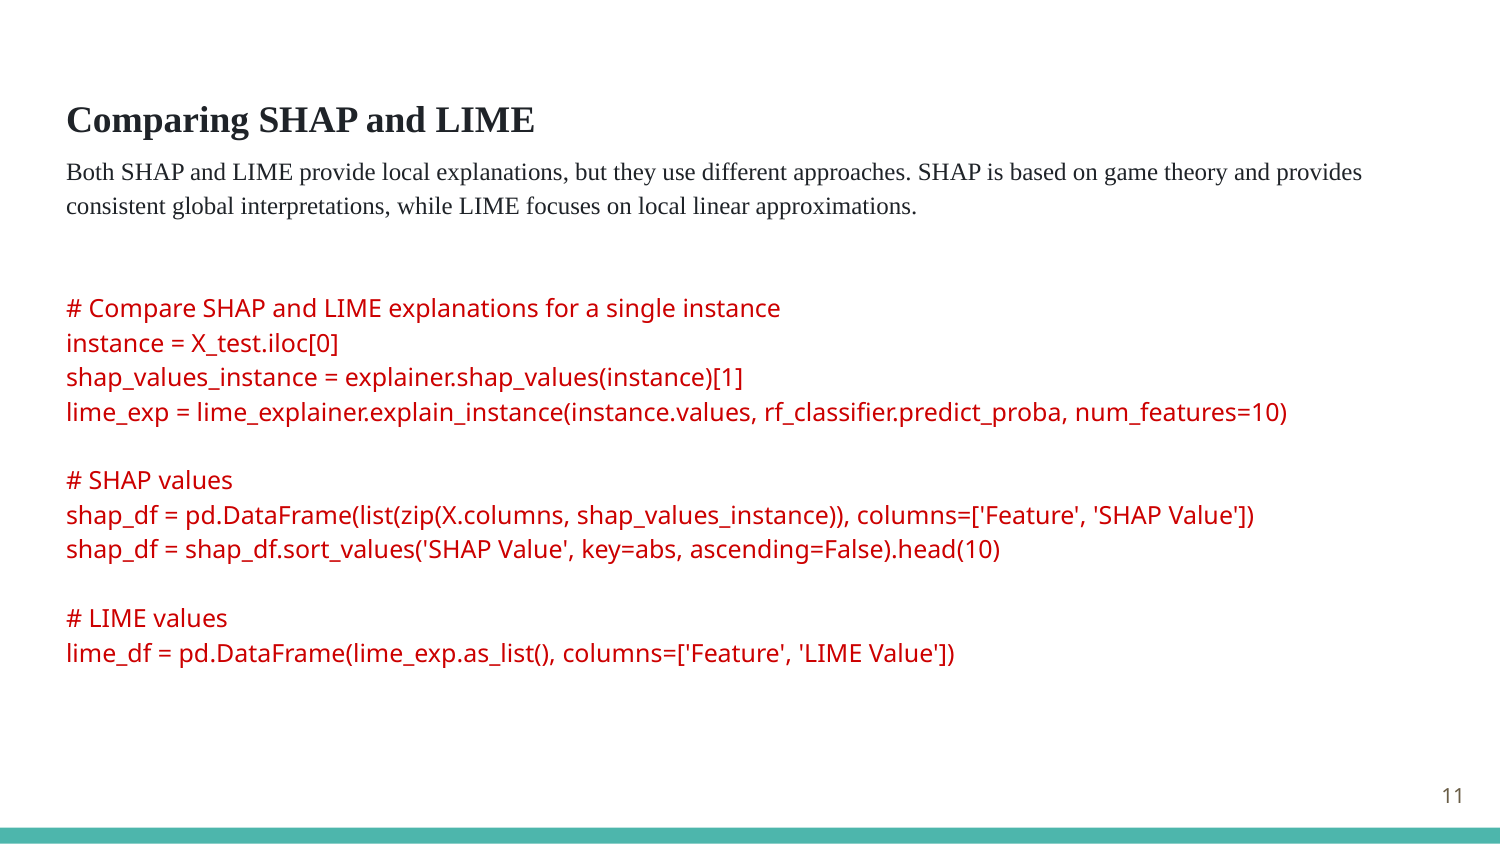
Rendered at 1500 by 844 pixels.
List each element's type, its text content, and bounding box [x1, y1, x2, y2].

slide_number ‹#› [1389, 764, 1480, 830]
list Both SHAP and LIME provide local explanations, but they use different approaches. SHAP is based on game theory and provides consistent global interpretations, while LIME focuses on local linear approximations. # Compare SHAP and LIME explanations for a single instance instance = X_test.iloc[0] shap_values_instance = explainer.shap_values(instance)[1] lime_exp = lime_explainer.explain_instance(instance.values, rf_classifier.predict_proba, num_features=10) # SHAP values shap_df = pd.DataFrame(list(zip(X.columns, shap_values_instance)), columns=['Feature', 'SHAP Value']) shap_df = shap_df.sort_values('SHAP Value', key=abs, ascending=False).head(10) # LIME values lime_df = pd.DataFrame(lime_exp.as_list(), columns=['Feature', 'LIME Value']) [51, 135, 1449, 750]
title Comparing SHAP and LIME [51, 72, 1449, 135]
